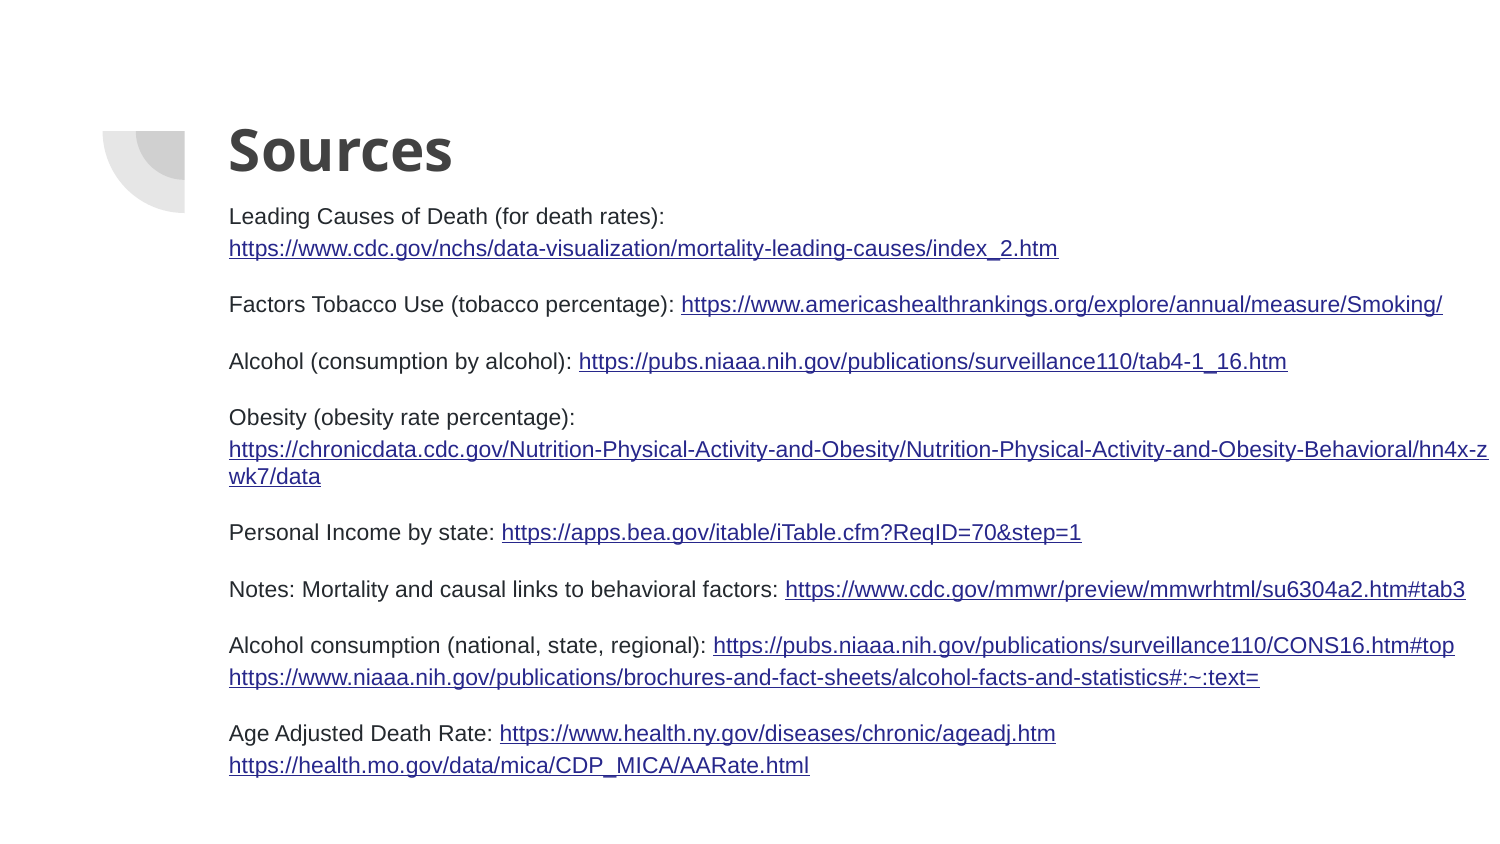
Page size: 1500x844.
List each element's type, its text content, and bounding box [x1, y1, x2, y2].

list Leading Causes of Death (for death rates): https://www.cdc.gov/nchs/data-visualization/mortality-leading-causes/index_2.htm Factors Tobacco Use (tobacco percentage): https://www.americashealthrankings.org/explore/annual/measure/Smoking/ Alcohol (consumption by alcohol): https://pubs.niaaa.nih.gov/publications/surveillance110/tab4-1_16.htm Obesity (obesity rate percentage): https://chronicdata.cdc.gov/Nutrition-Physical-Activity-and-Obesity/Nutrition-Physical-Activity-and-Obesity-Behavioral/hn4x-zwk7/data Personal Income by state: https://apps.bea.gov/itable/iTable.cfm?ReqID=70&step=1 Notes: Mortality and causal links to behavioral factors: https://www.cdc.gov/mmwr/preview/mmwrhtml/su6304a2.htm#tab3 Alcohol consumption (national, state, regional): https://pubs.niaaa.nih.gov/publications/surveillance110/CONS16.htm#top https://www.niaaa.nih.gov/publications/brochures-and-fact-sheets/alcohol-facts-and-statistics#:~:text= Age Adjusted Death Rate: https://www.health.ny.gov/diseases/chronic/ageadj.htm https://health.mo.gov/data/mica/CDP_MICA/AARate.html [213, 182, 1500, 461]
title Sources [213, 98, 1368, 182]
